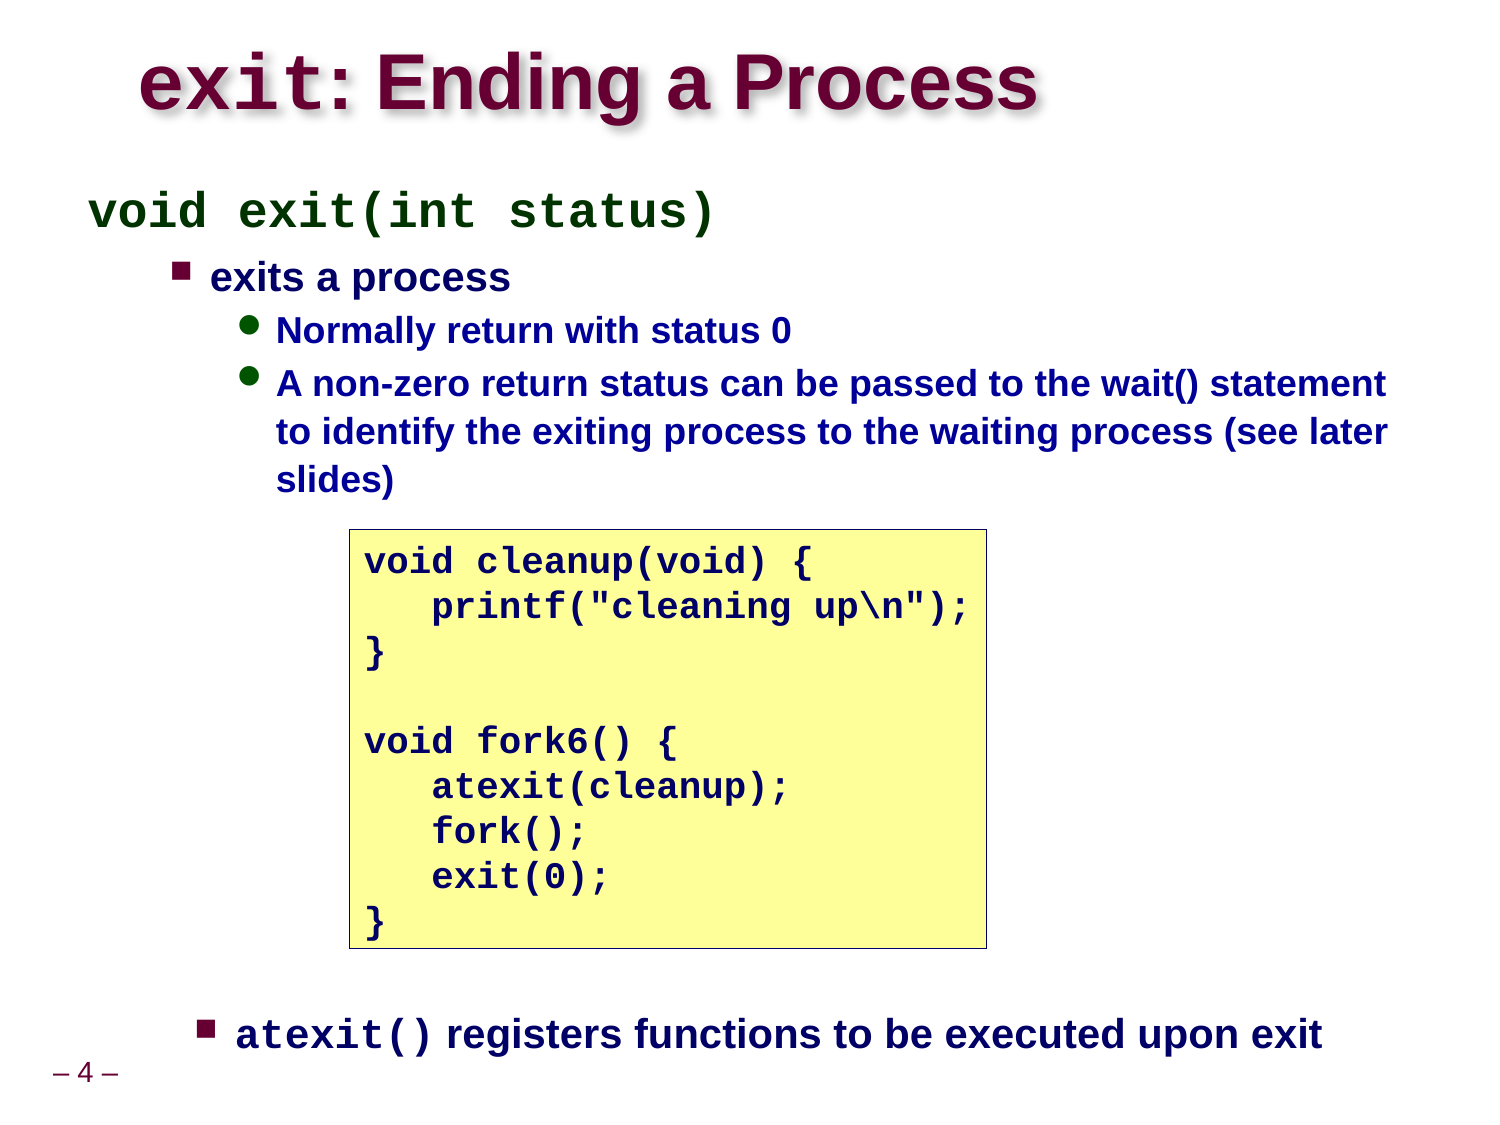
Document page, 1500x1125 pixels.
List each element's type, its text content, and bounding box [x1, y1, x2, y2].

list void exit(int status) exits a process Normally return with status 0 A non-zero return status can be passed to the wait() statement to identify the exiting process to the waiting process (see later slides) [72, 174, 1428, 513]
text_box void cleanup(void) { printf("cleaning up\n"); } void fork6() { atexit(cleanup); fork(); exit(0); } [349, 528, 987, 949]
text_box atexit() registers functions to be executed upon exit [97, 949, 1453, 1100]
title exit: Ending a Process [137, 37, 1224, 132]
